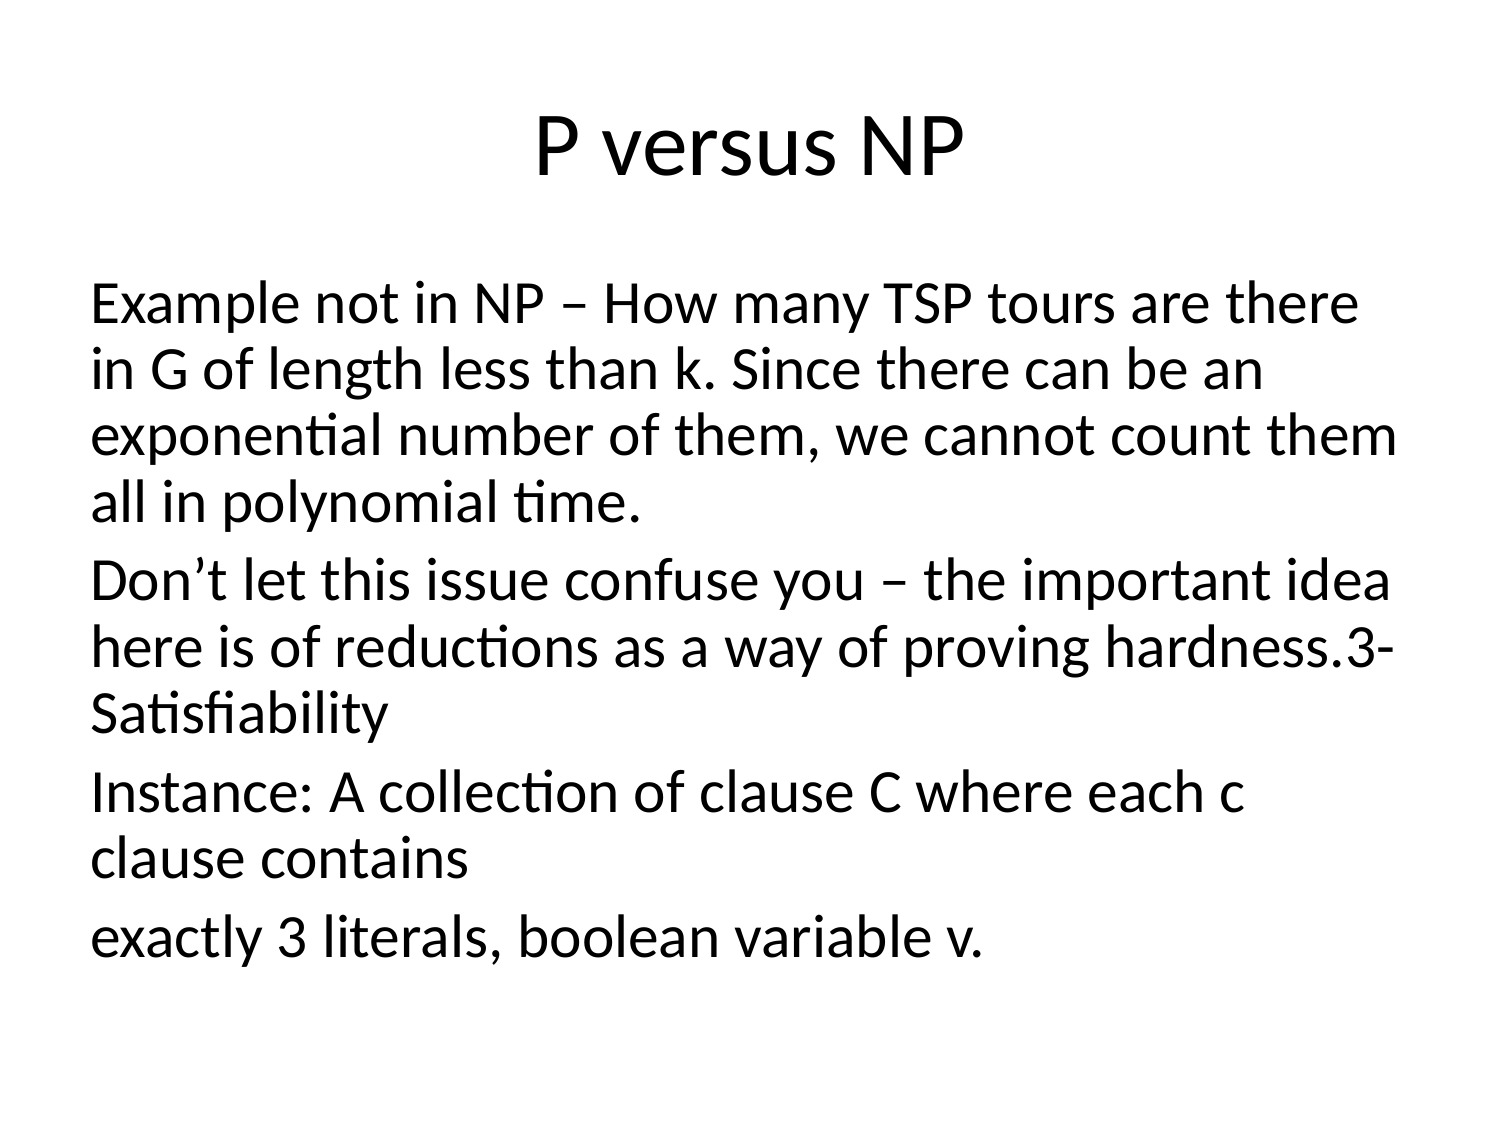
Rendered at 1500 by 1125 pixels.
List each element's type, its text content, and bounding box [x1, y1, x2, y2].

list Example not in NP – How many TSP tours are there in G of length less than k. Since there can be an exponential number of them, we cannot count them all in polynomial time. Don’t let this issue confuse you – the important idea here is of reductions as a way of proving hardness.3-Satisﬁability Instance: A collection of clause C where each c clause contains exactly 3 literals, boolean variable v. [75, 262, 1425, 1005]
title P versus NP [75, 45, 1425, 233]
